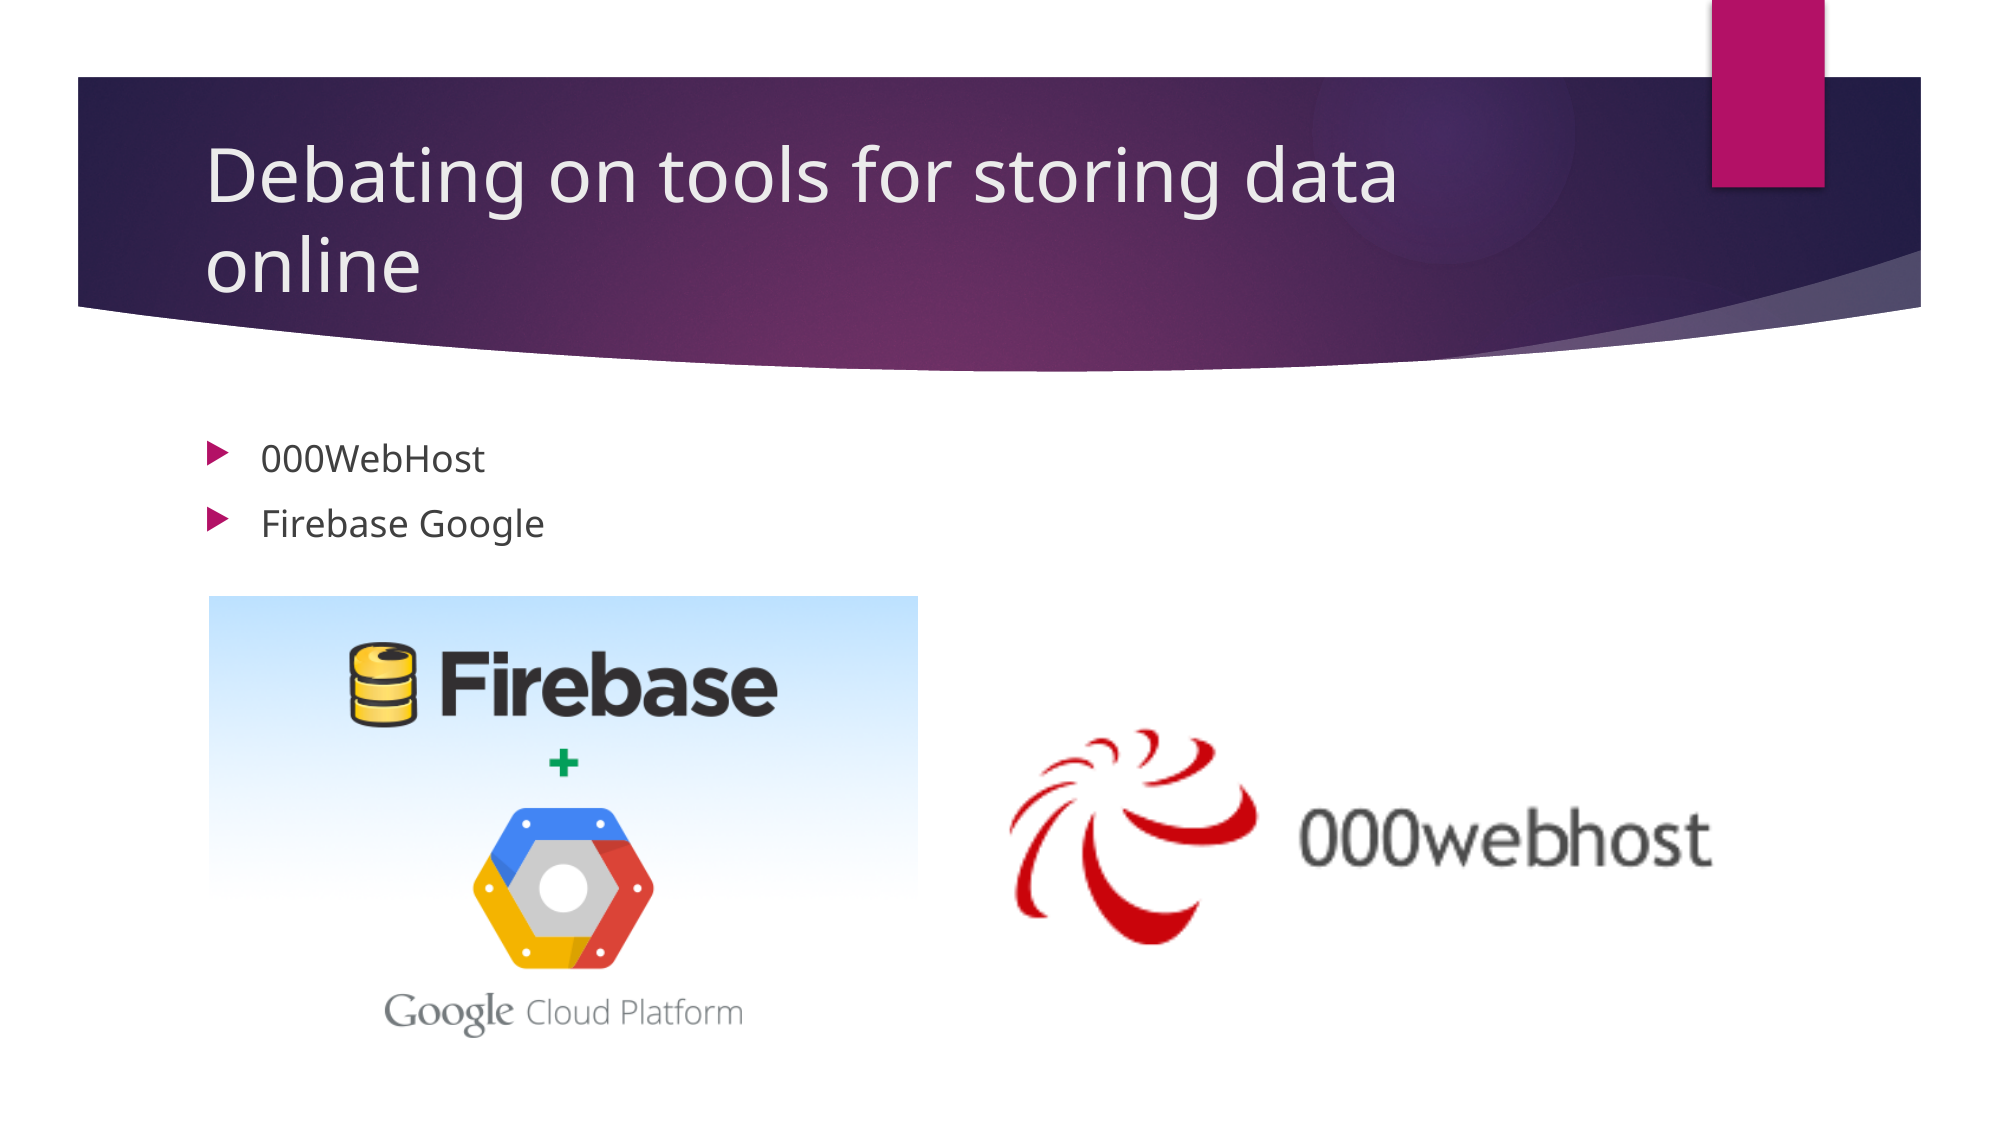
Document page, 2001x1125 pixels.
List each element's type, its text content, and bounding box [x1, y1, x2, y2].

list 000WebHost Firebase Google [189, 427, 1638, 988]
picture [937, 693, 1791, 973]
title Debating on tools for storing data online [189, 159, 1627, 276]
picture [209, 596, 918, 1070]
